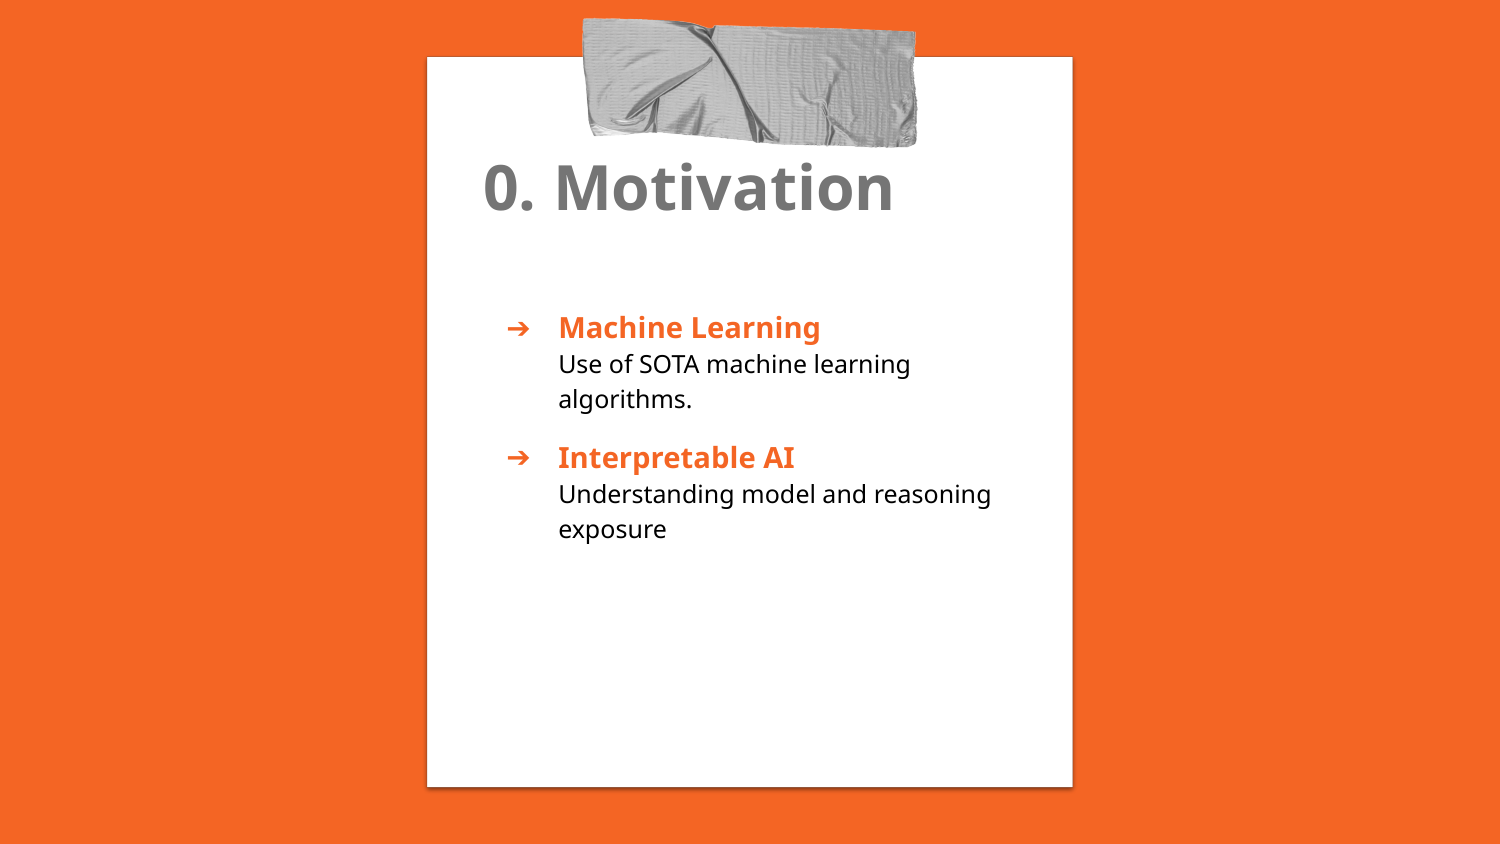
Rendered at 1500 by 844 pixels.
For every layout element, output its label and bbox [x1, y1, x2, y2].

picture [400, 16, 1100, 818]
